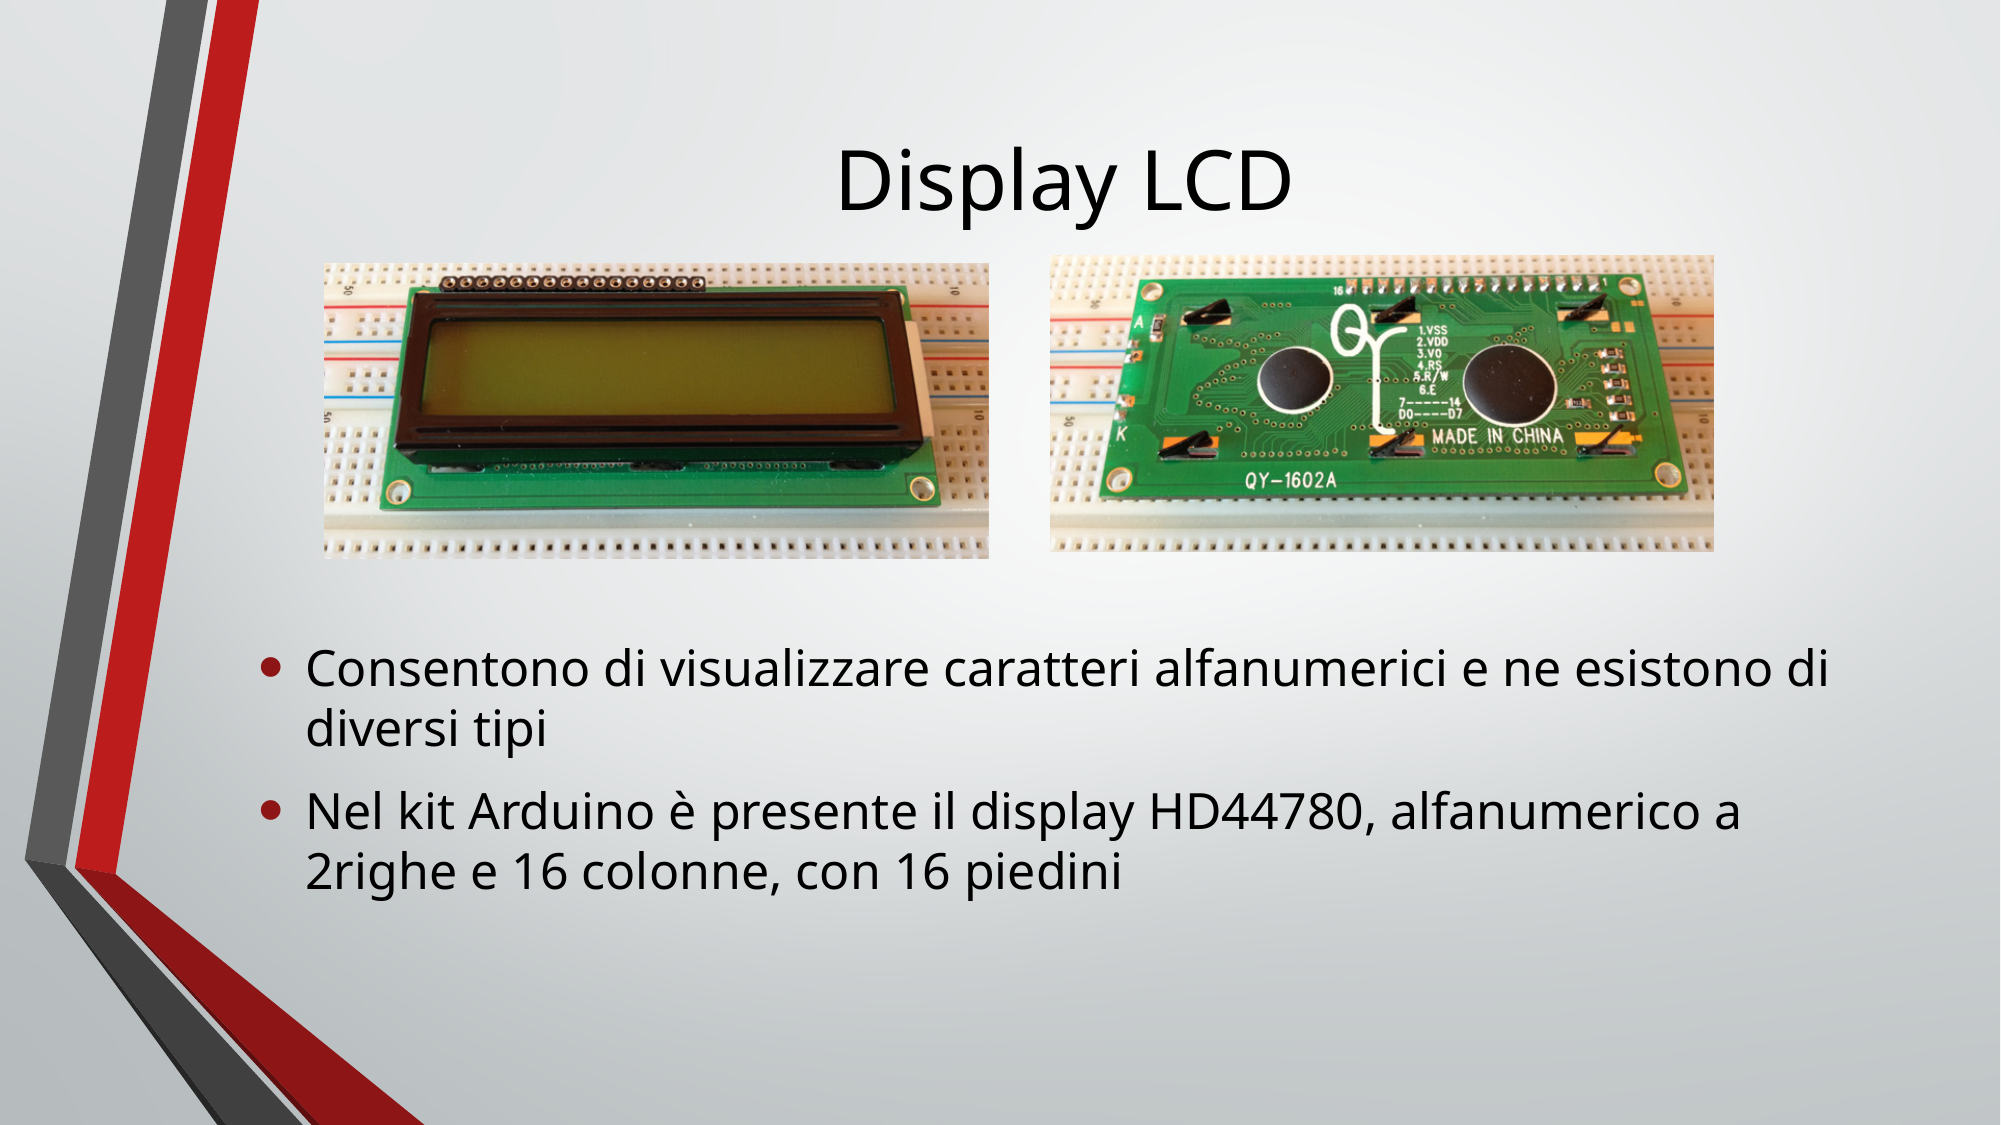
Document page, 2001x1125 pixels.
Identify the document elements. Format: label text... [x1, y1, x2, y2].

title Display LCD [243, 112, 1887, 241]
picture [1050, 255, 1714, 552]
picture [324, 263, 989, 559]
list Consentono di visualizzare caratteri alfanumerici e ne esistono di diversi tipi Nel kit Arduino è presente il display HD44780, alfanumerico a 2righe e 16 colonne, con 16 piedini [243, 511, 1887, 1025]
